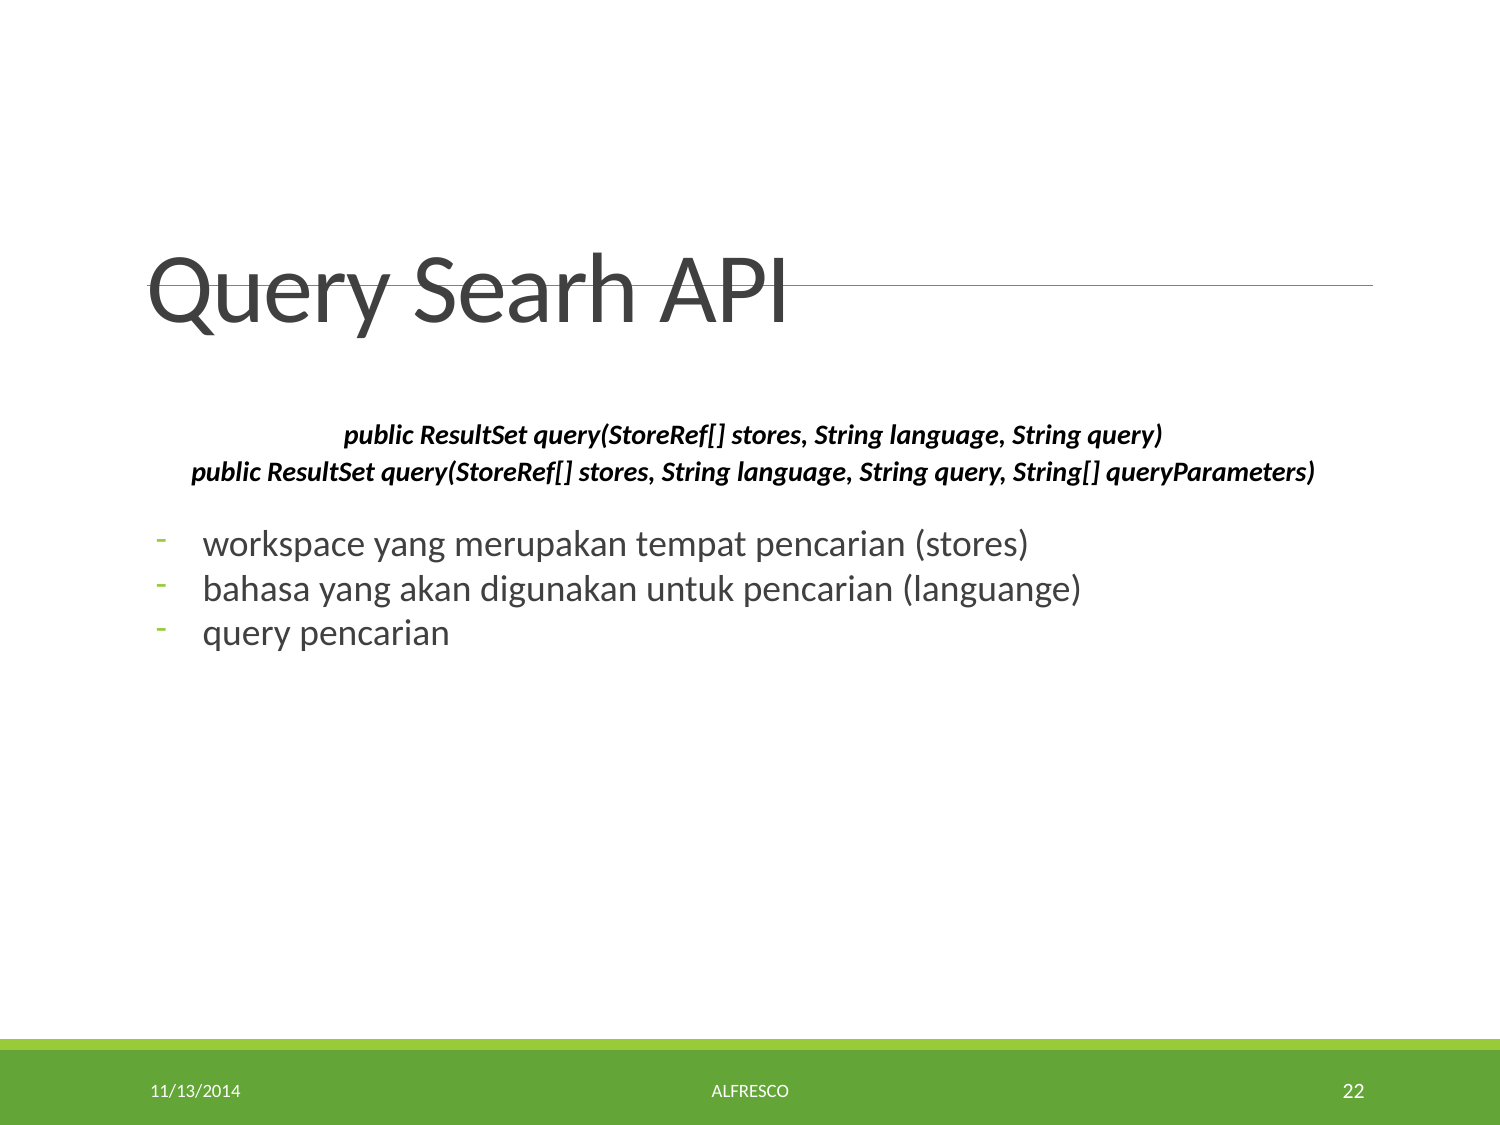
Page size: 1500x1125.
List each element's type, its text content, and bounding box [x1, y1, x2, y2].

list public ResultSet query(StoreRef[] stores, String language, String query) public ResultSet query(StoreRef[] stores, String language, String query, String[] queryParameters) workspace yang merupakan tempat pencarian (stores) bahasa yang akan digunakan untuk pencarian (languange) query pencarian [135, 367, 1373, 863]
slide_number 22 [1218, 1059, 1380, 1120]
footer Alfresco [453, 1059, 1047, 1120]
title Query Searh API [135, 175, 1373, 355]
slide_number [135, 1059, 440, 1120]
